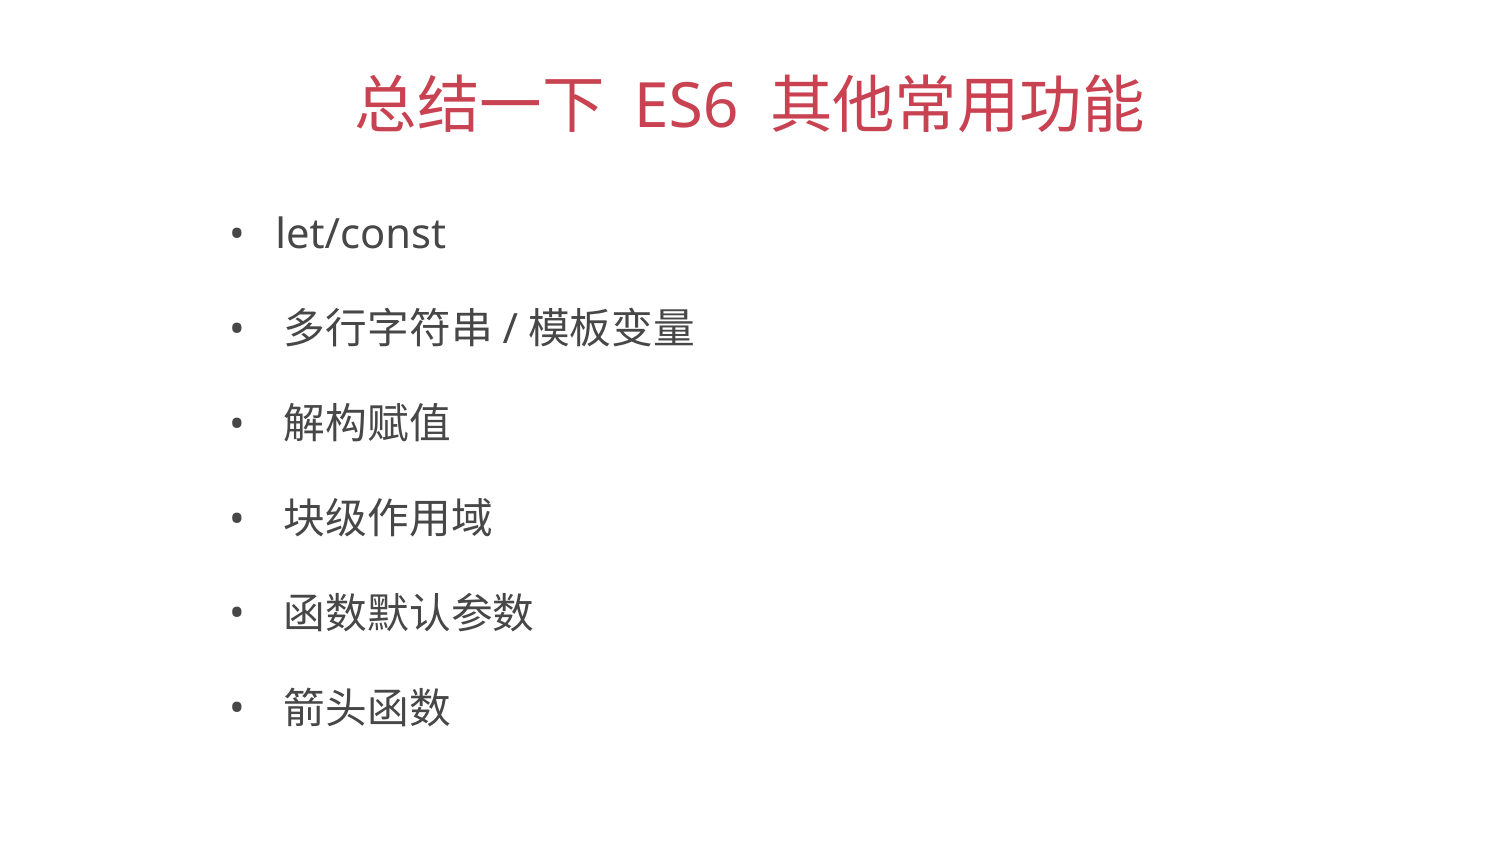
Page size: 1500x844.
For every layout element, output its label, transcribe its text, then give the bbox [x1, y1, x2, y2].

text_box 块级作用域 [229, 491, 1185, 542]
text_box 箭头函数 [229, 681, 1185, 732]
text_box 总结一下 ES6 其他常用功能 [347, 57, 1153, 148]
text_box 解构赋值 [229, 396, 1185, 448]
text_box let/const [229, 207, 1063, 258]
text_box 函数默认参数 [229, 586, 1185, 637]
text_box 多行字符串/模板变量 [229, 302, 1185, 353]
